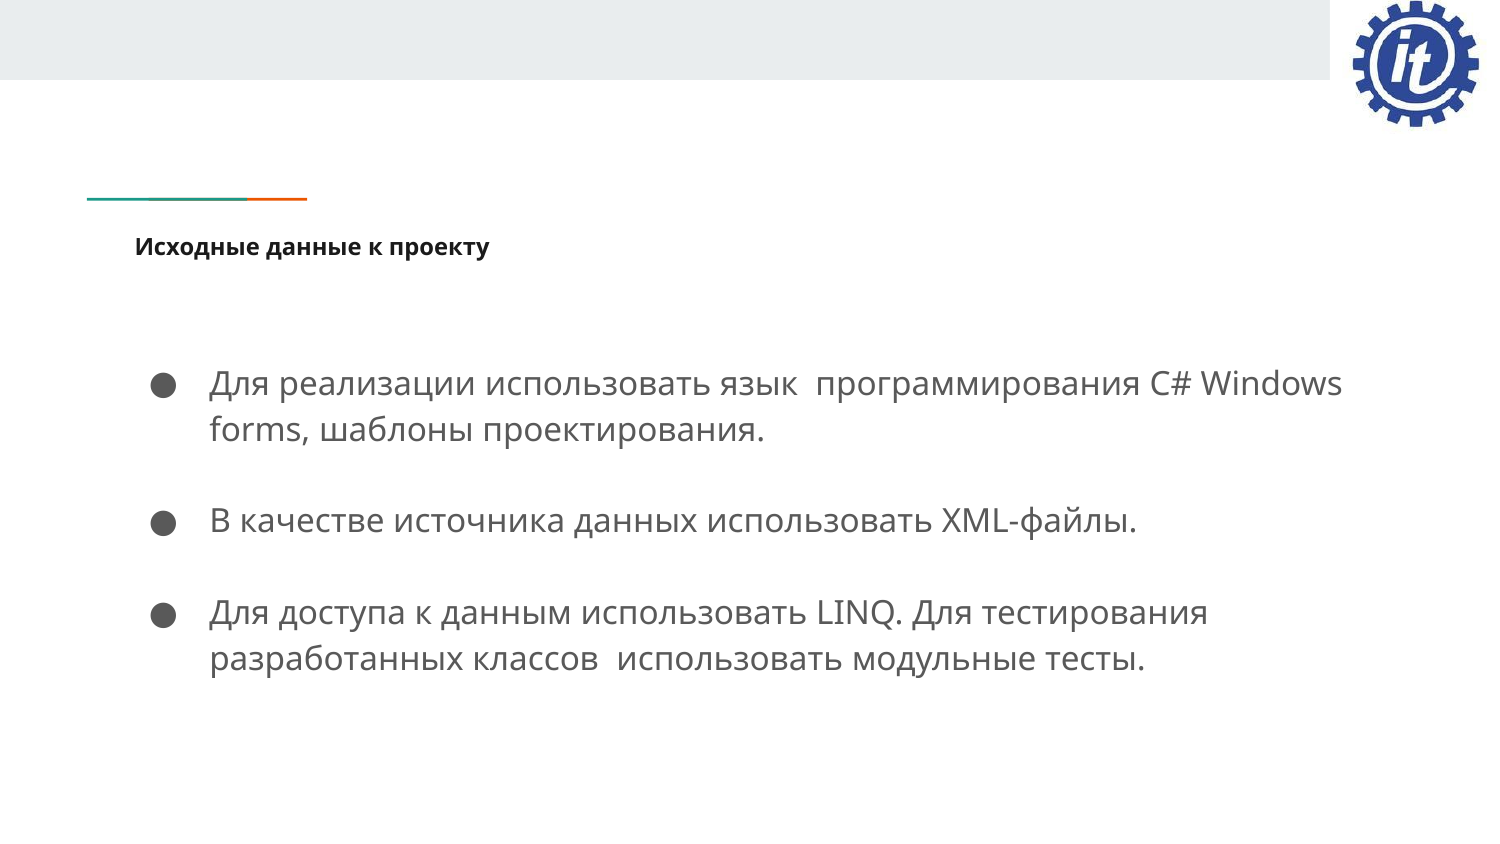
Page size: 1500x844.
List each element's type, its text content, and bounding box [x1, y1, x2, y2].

picture [1329, 0, 1500, 134]
list Для реализации использовать язык программирования С# Windows forms, шаблоны проектирования. В качестве источника данных использовать XML-файлы. Для доступа к данным использовать LINQ. Для тестирования разработанных классов использовать модульные тесты. [119, 341, 1381, 766]
title Исходные данные к проекту [119, 216, 1381, 305]
